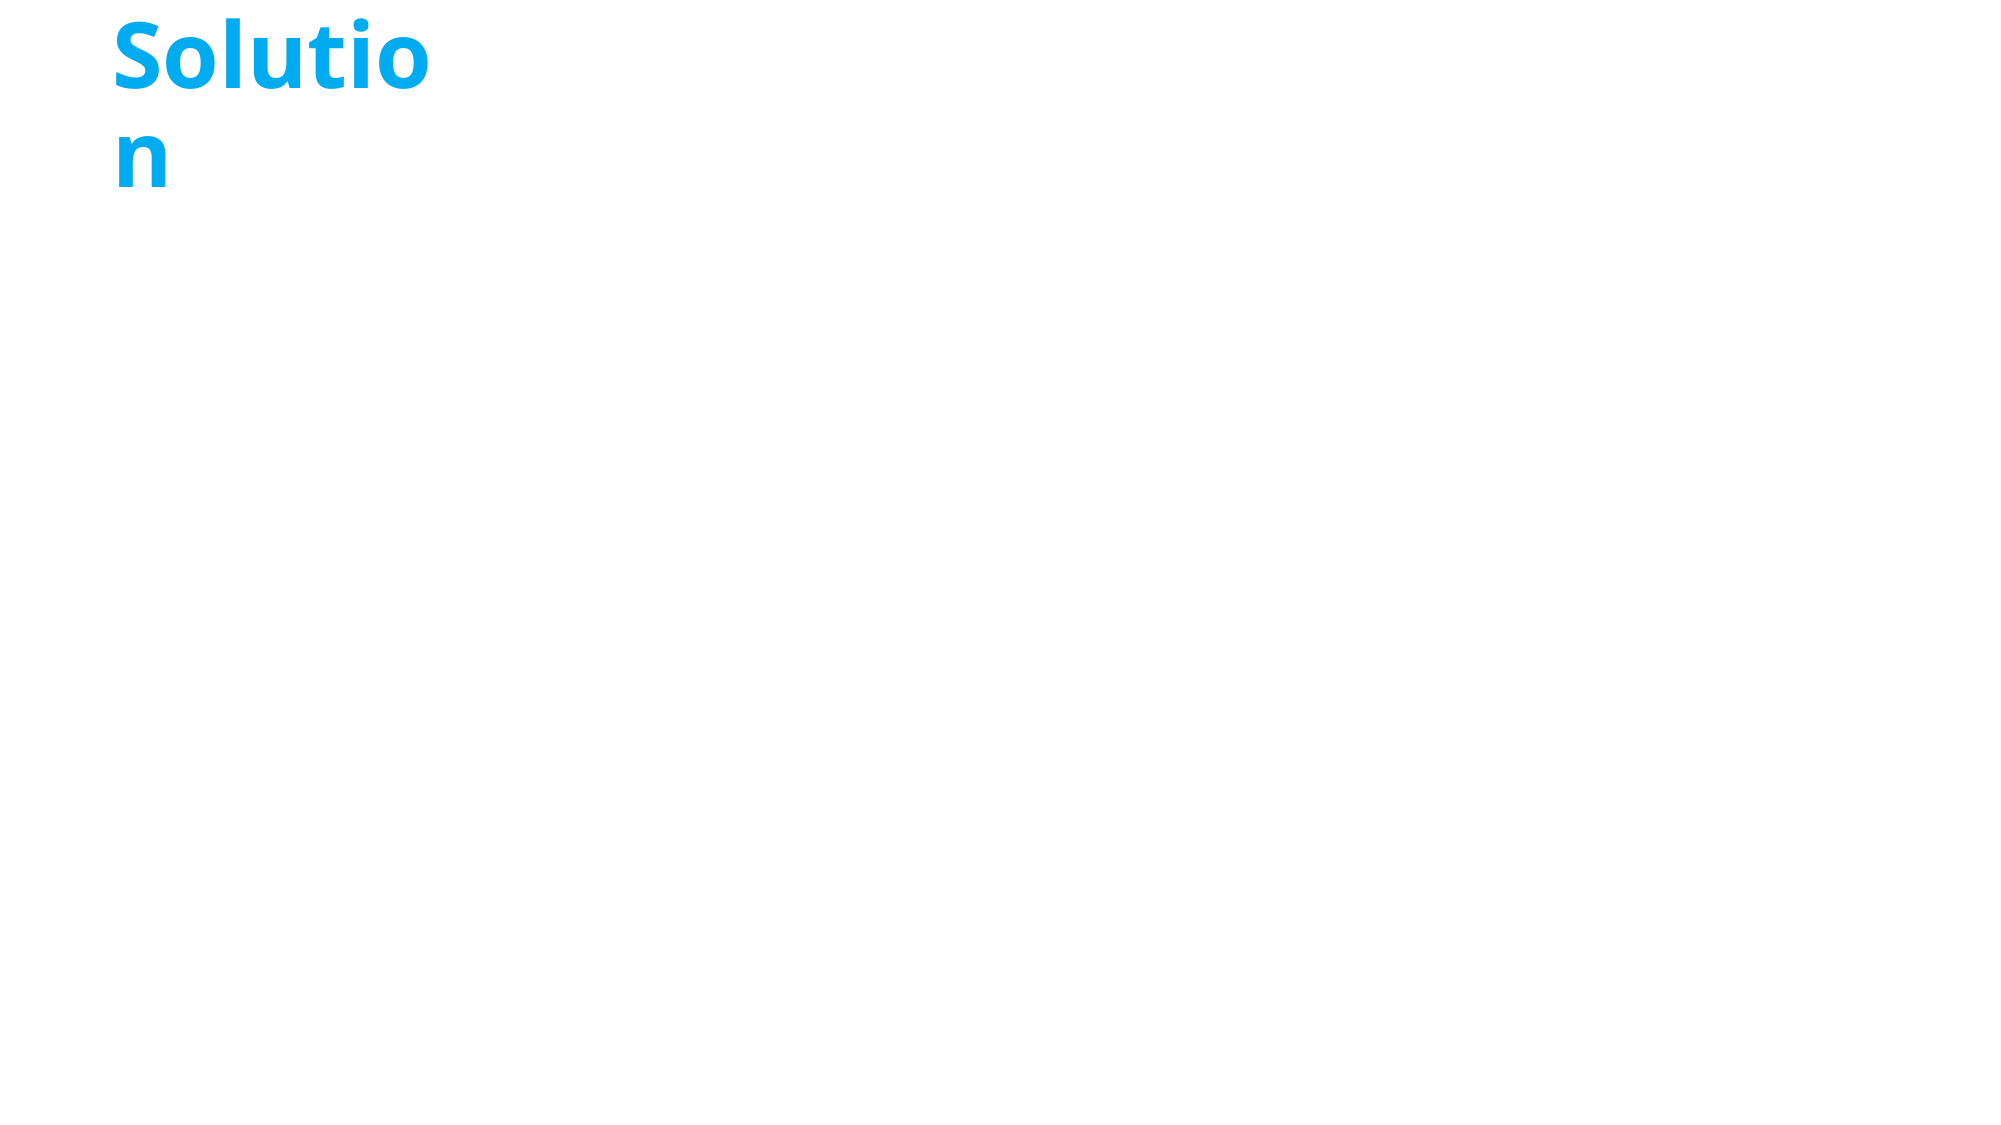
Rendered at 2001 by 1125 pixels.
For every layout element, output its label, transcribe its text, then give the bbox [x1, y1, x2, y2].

title Solution [97, 0, 508, 218]
